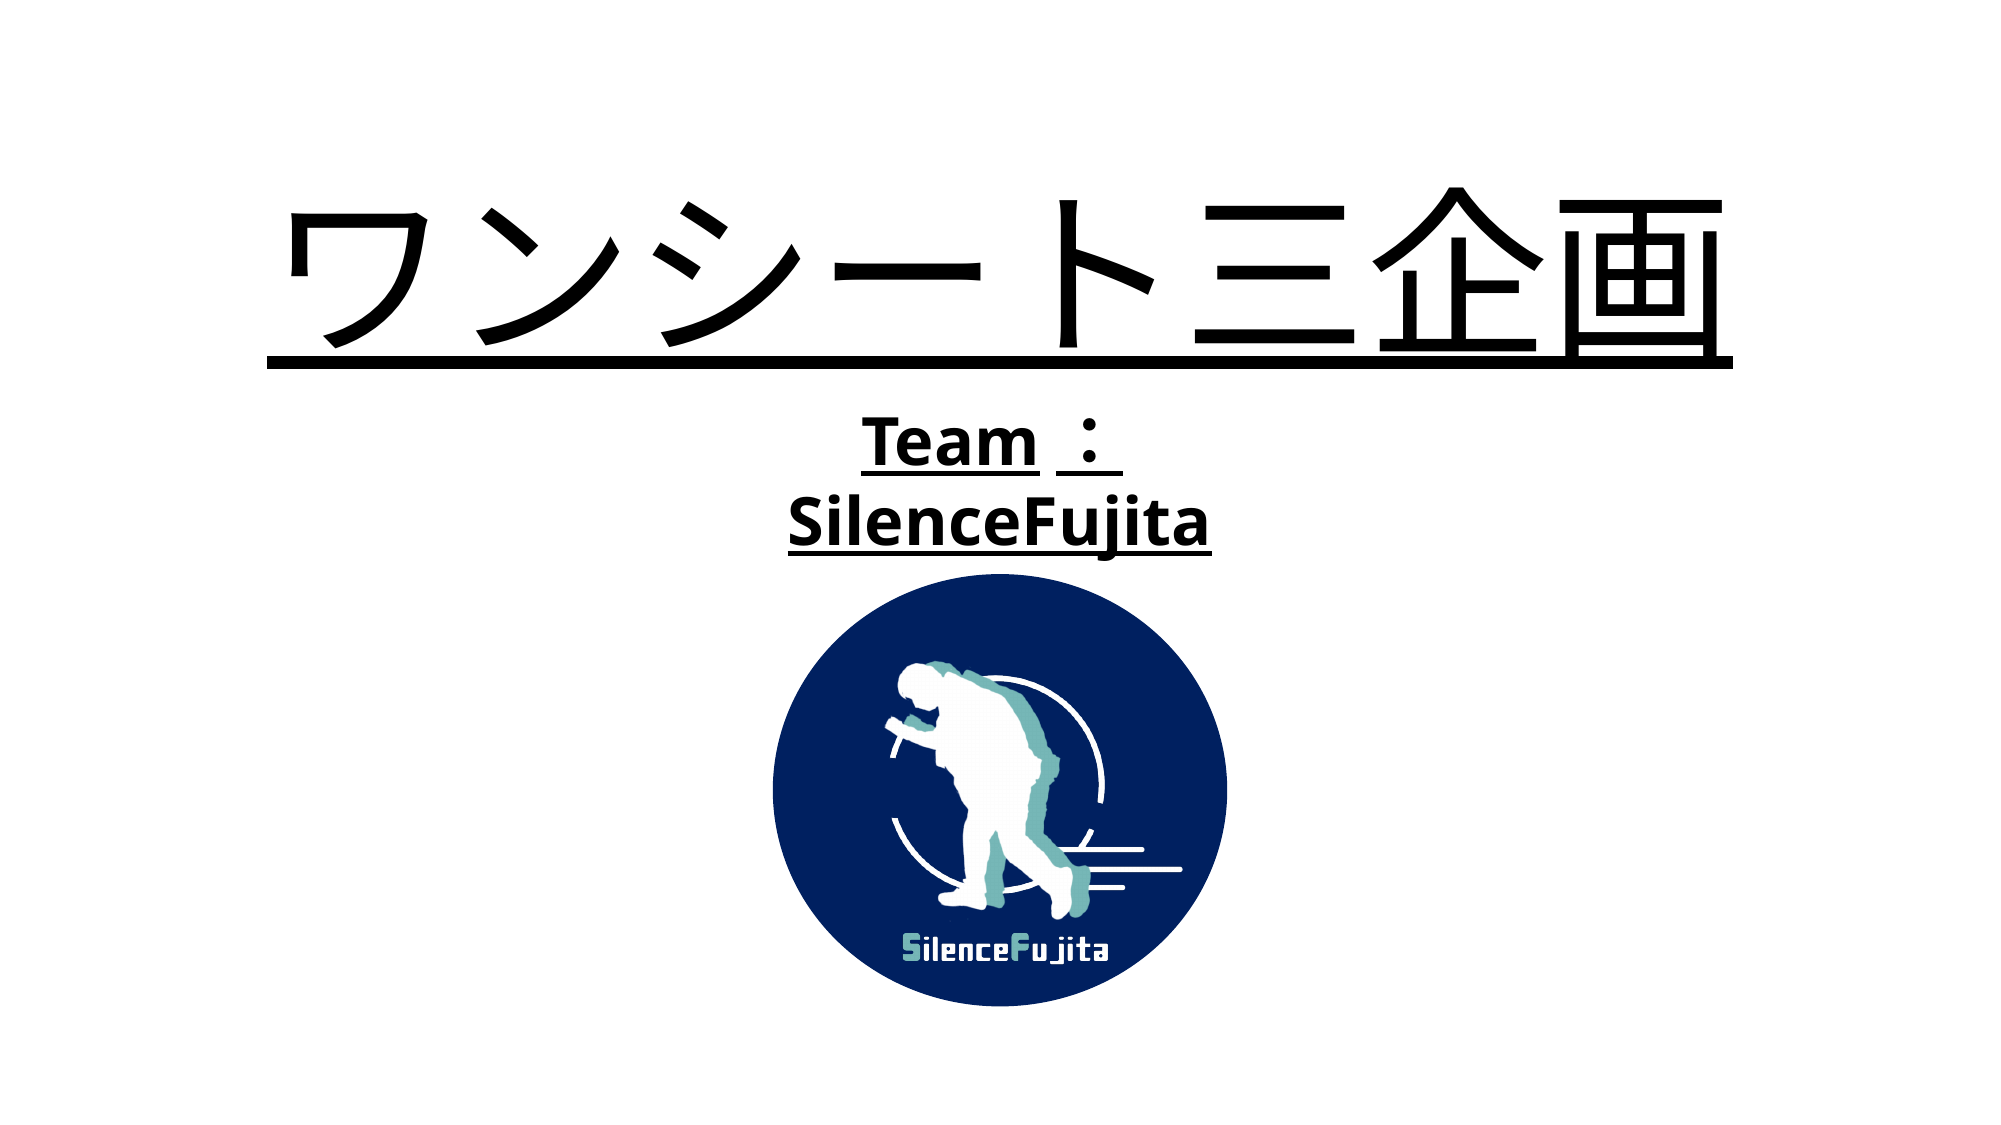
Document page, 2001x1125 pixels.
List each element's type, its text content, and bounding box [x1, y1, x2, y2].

picture [862, 636, 1202, 974]
title ワンシート三企画 [137, 174, 1863, 392]
text_box [878, 974, 1122, 1008]
text_box [771, 573, 1161, 964]
text_box [1202, 689, 1229, 892]
text_box Team：SilenceFujita [641, 391, 1359, 567]
